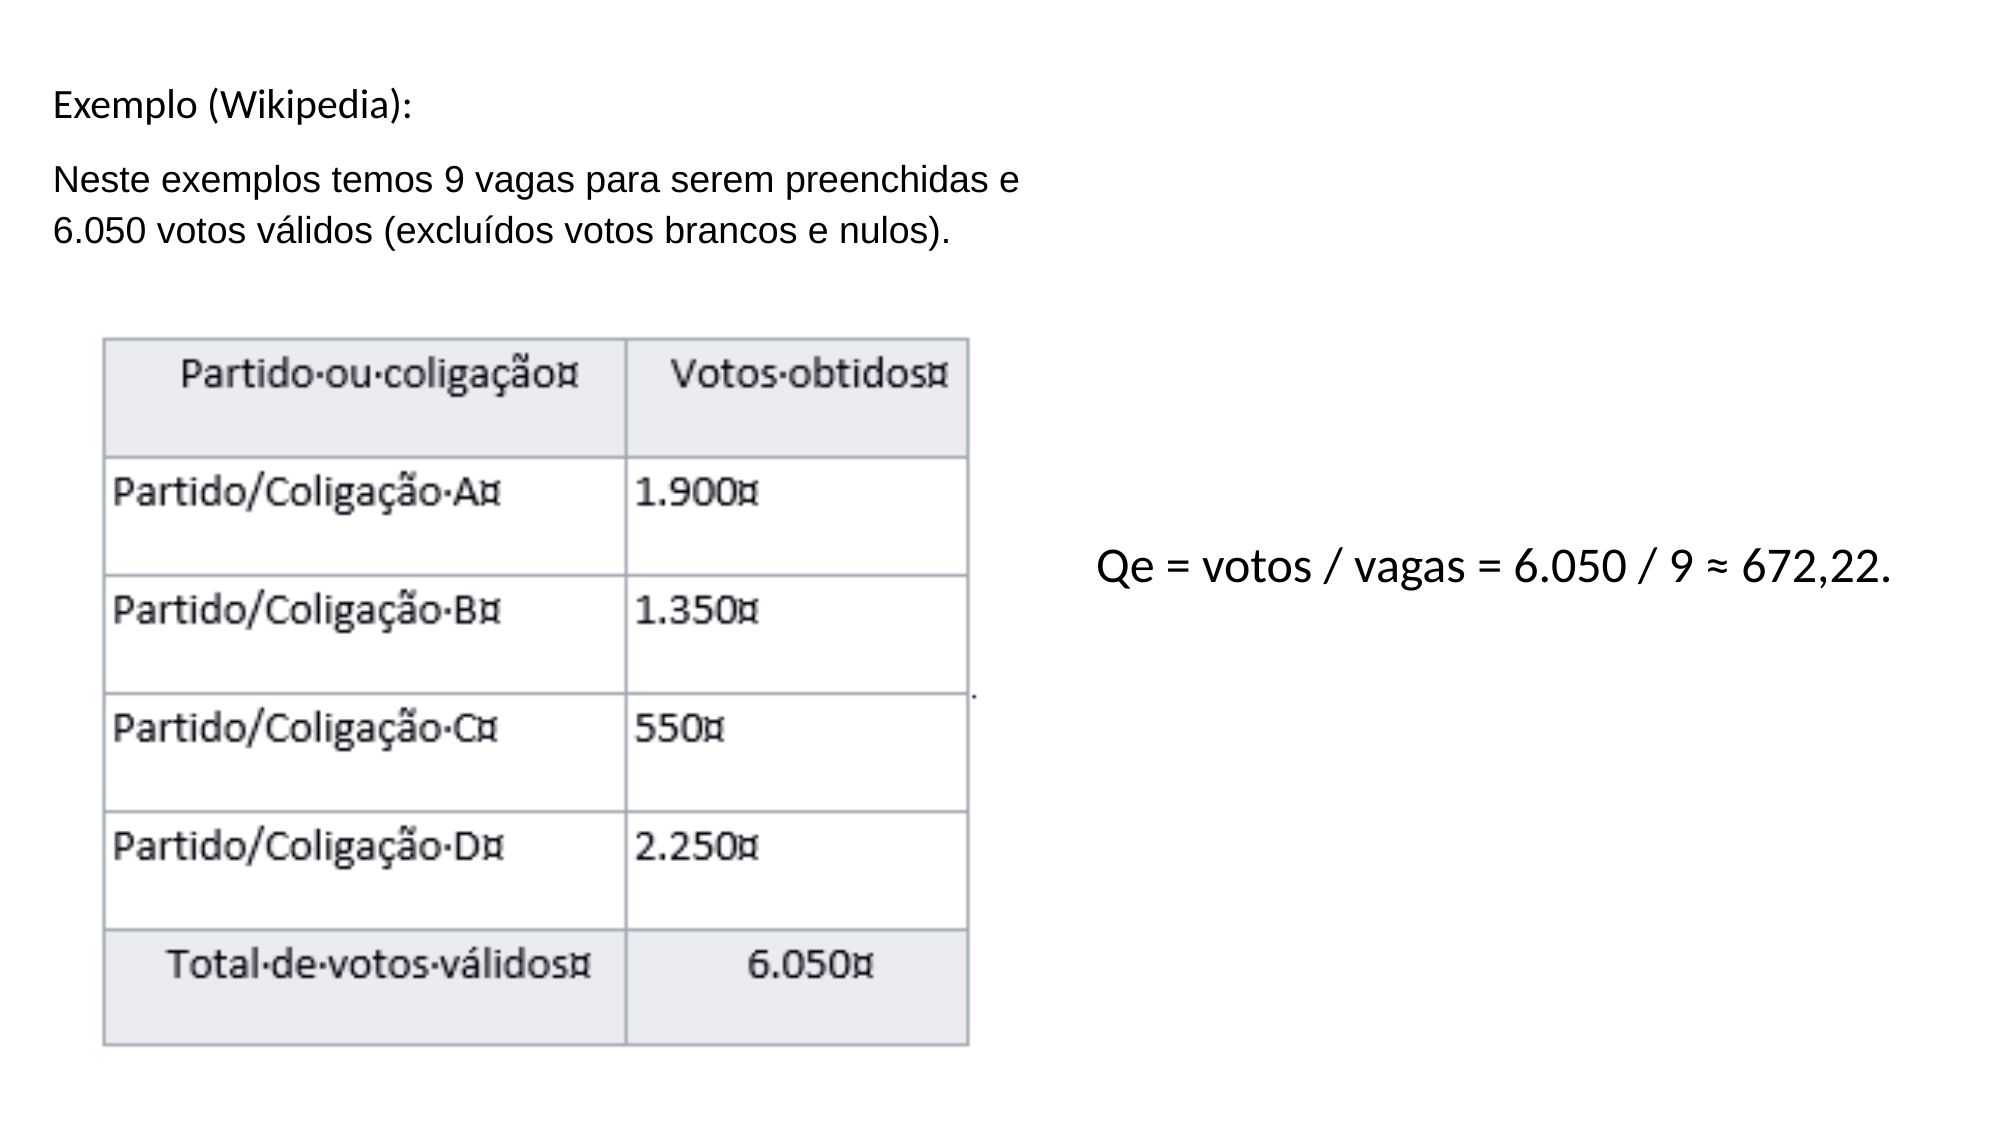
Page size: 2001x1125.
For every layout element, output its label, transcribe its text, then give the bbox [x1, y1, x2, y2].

picture [88, 320, 983, 1063]
text_box Qe = votos / vagas = 6.050 / 9 ≈ 672,22. [1081, 524, 1908, 600]
text_box Exemplo (Wikipedia): Neste exemplos temos 9 vagas para serem preenchidas e 6.050 votos válidos (excluídos votos brancos e nulos). [38, 62, 1039, 259]
